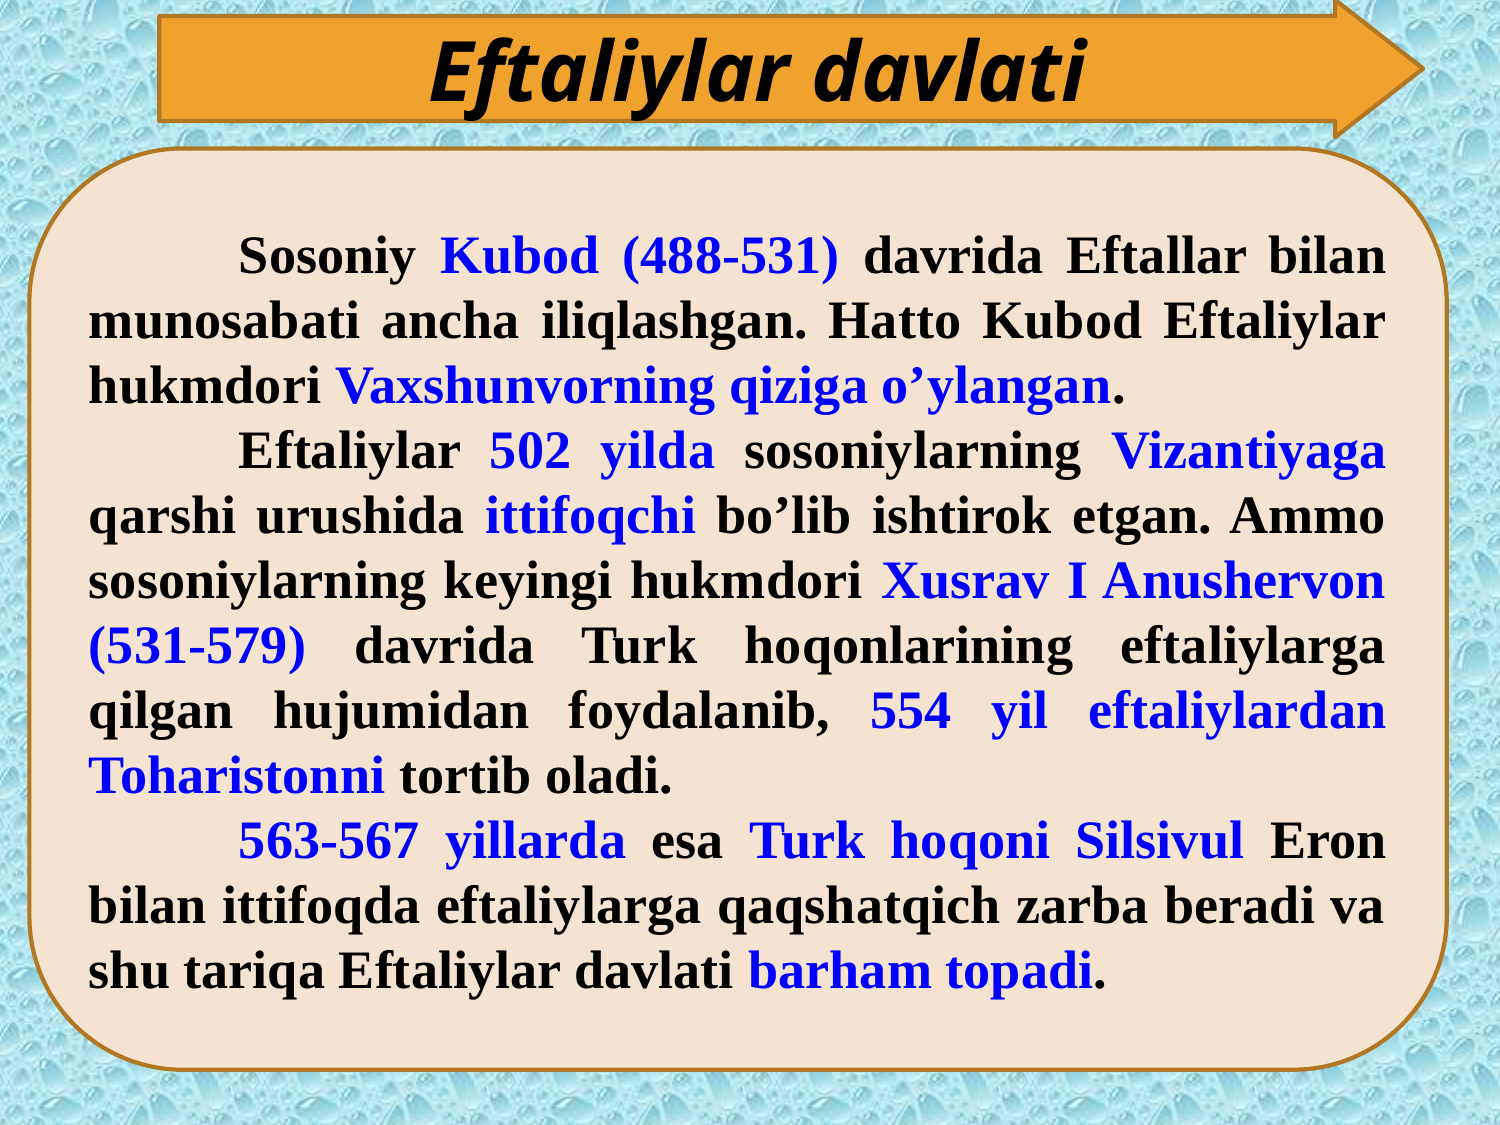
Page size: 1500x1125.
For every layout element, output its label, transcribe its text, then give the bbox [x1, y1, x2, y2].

text_box Sosoniy Kubod (488-531) davrida Eftallar bilan munosabati ancha iliqlashgan. Hatto Kubod Eftaliylar hukmdori Vaxshunvorning qiziga o’ylangan. Eftaliylar 502 yilda sosoniylarning Vizantiyaga qarshi urushida ittifoqchi bo’lib ishtirok etgan. Ammo sosoniylarning keyingi hukmdori Xusrav I Anushervon (531-579) davrida Turk hoqonlarining eftaliylarga qilgan hujumidan foydalanib, 554 yil eftaliylardan Toharistonni tortib oladi. 563-567 yillarda esa Turk hoqoni Silsivul Eron bilan ittifoqda eftaliylarga qaqshatqich zarba beradi va shu tariqa Eftaliylar davlati barham topadi. [27, 146, 1449, 1072]
text_box Eftaliylar davlati [157, 0, 1426, 140]
list Ilohiy (teologik) nazariya. [0, 0, 1500, 1125]
